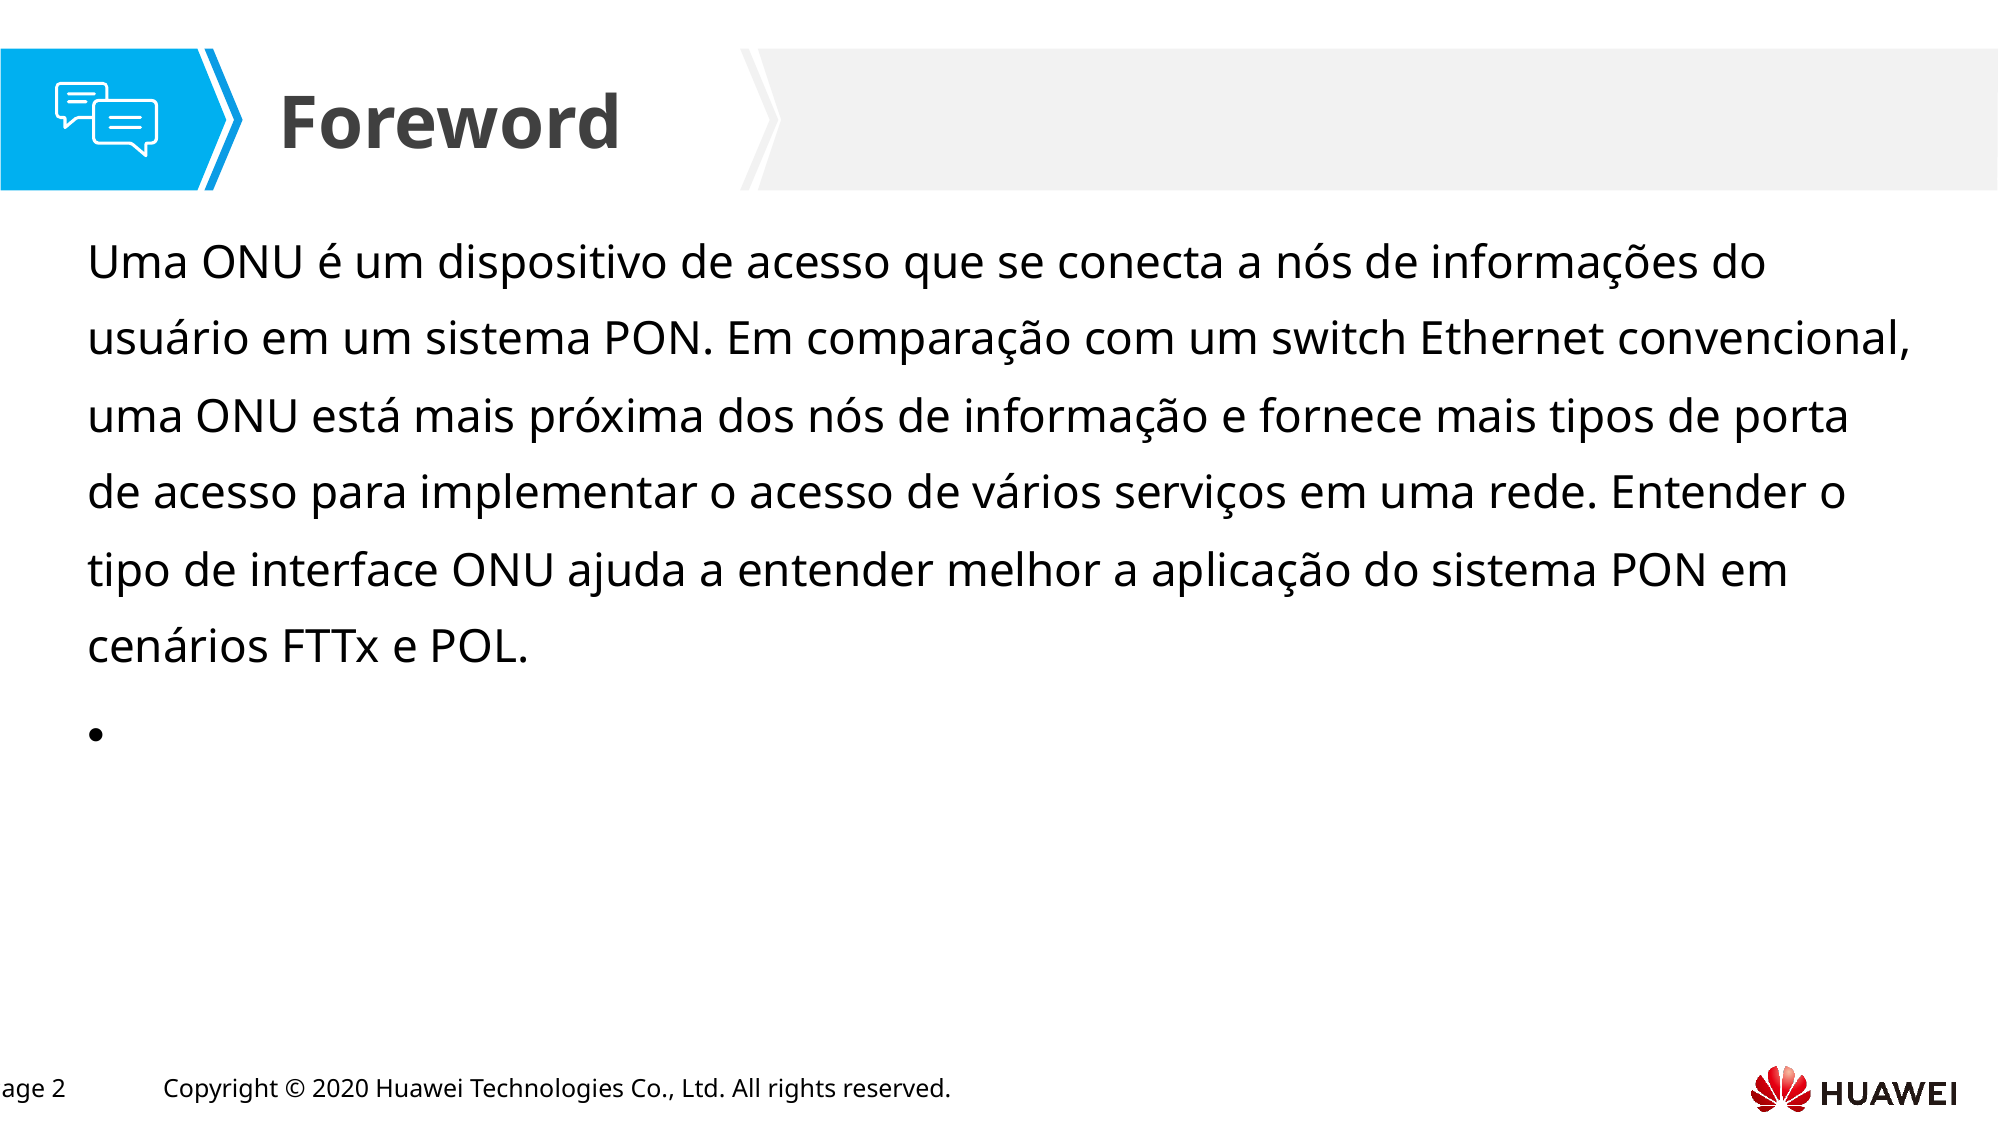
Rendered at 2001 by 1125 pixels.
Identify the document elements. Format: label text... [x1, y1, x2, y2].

picture [1751, 1066, 1956, 1112]
list Uma ONU é um dispositivo de acesso que se conecta a nós de informações do usuário em um sistema PON. Em comparação com um switch Ethernet convencional, uma ONU está mais próxima dos nós de informação e fornece mais tipos de porta de acesso para implementar o acesso de vários serviços em uma rede. Entender o tipo de interface ONU ajuda a entender melhor a aplicação do sistema PON em cenários FTTx e POL. [73, 203, 1930, 972]
